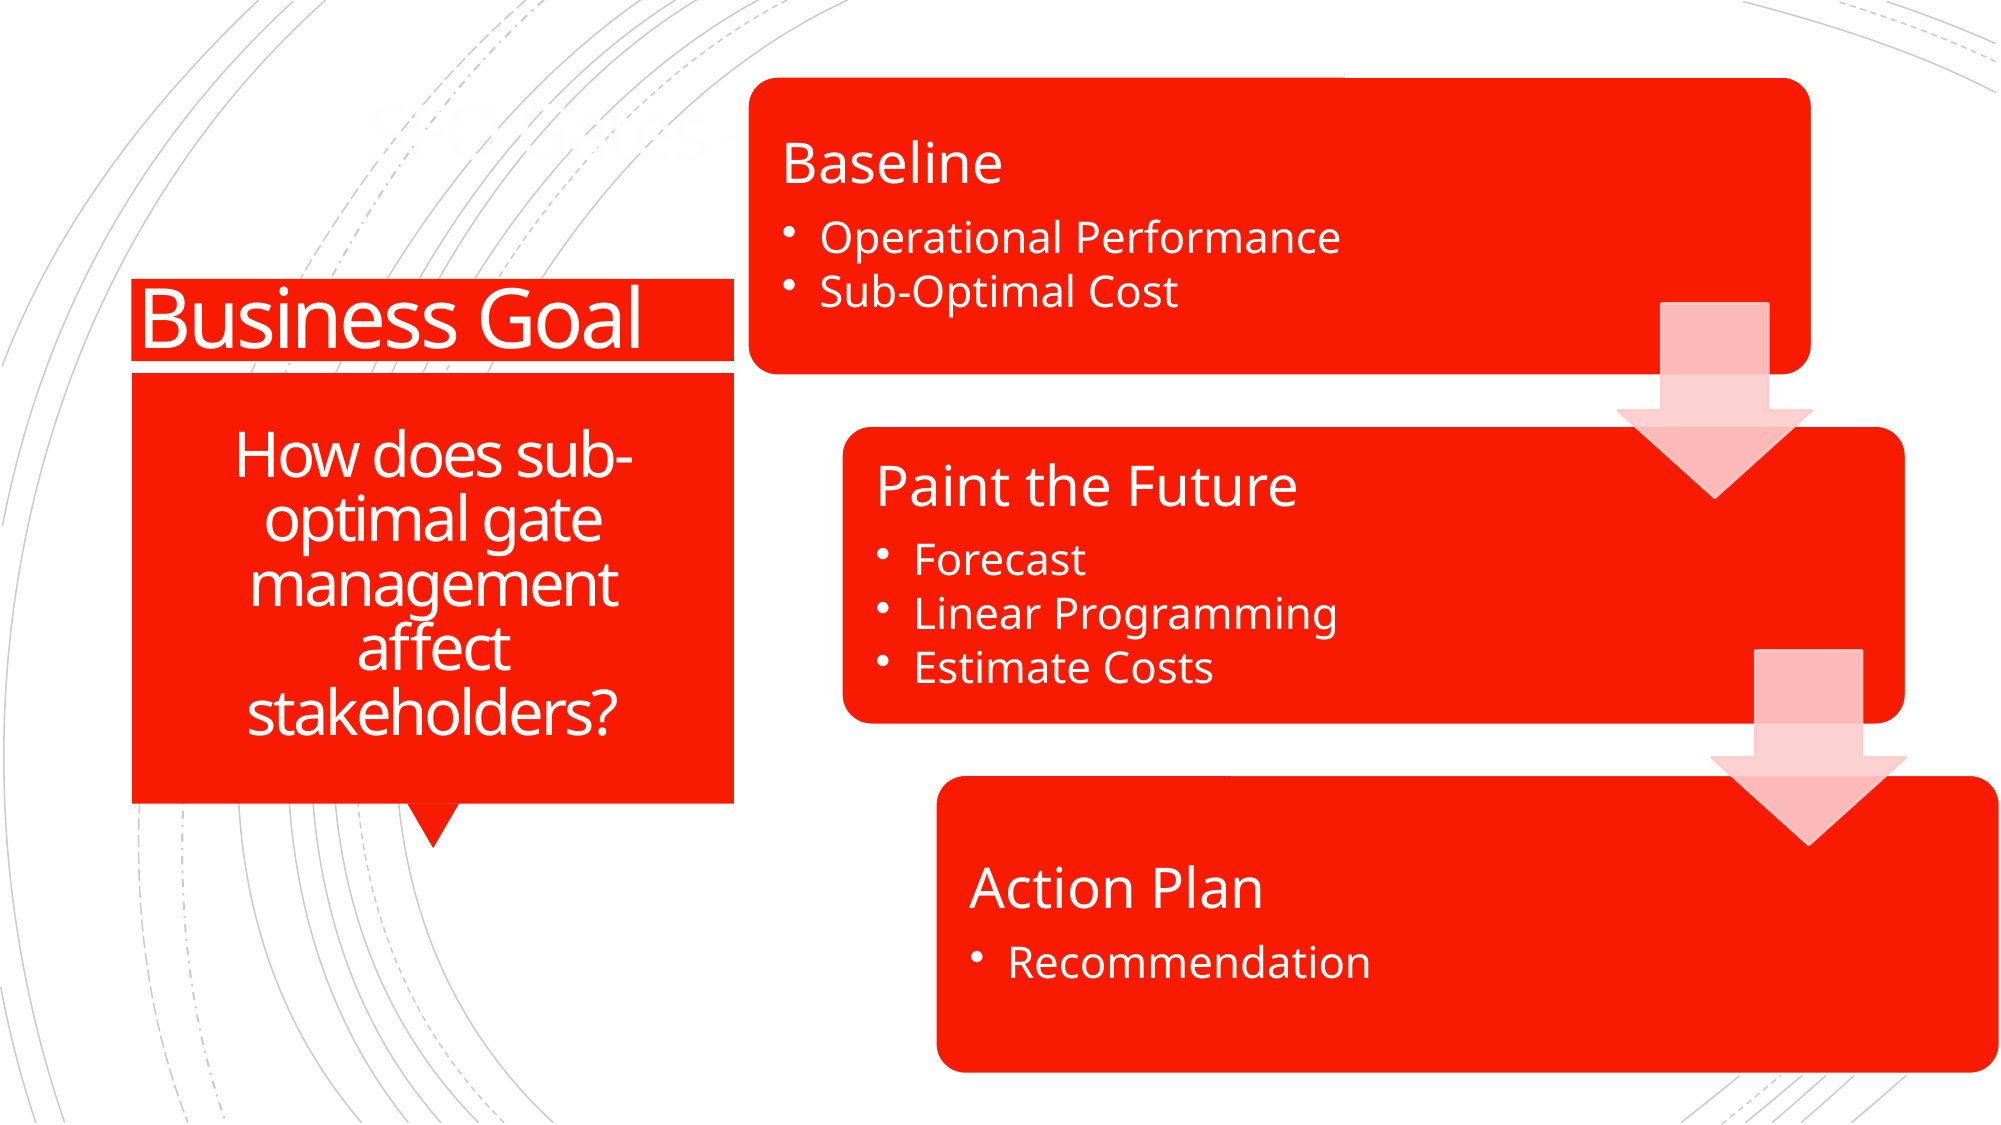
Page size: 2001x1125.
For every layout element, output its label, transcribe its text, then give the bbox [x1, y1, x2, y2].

text_box How does sub-optimal gate management affect stakeholders? [145, 424, 720, 789]
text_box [747, 76, 2000, 1075]
footer CSDA1000SUMA18 - Airport Gate Assignment Optimization [131, 1021, 747, 1074]
title SFO Gates - Weekly Allocation – input 1 [137, 59, 1863, 213]
text_box Business Goal [99, 222, 747, 424]
